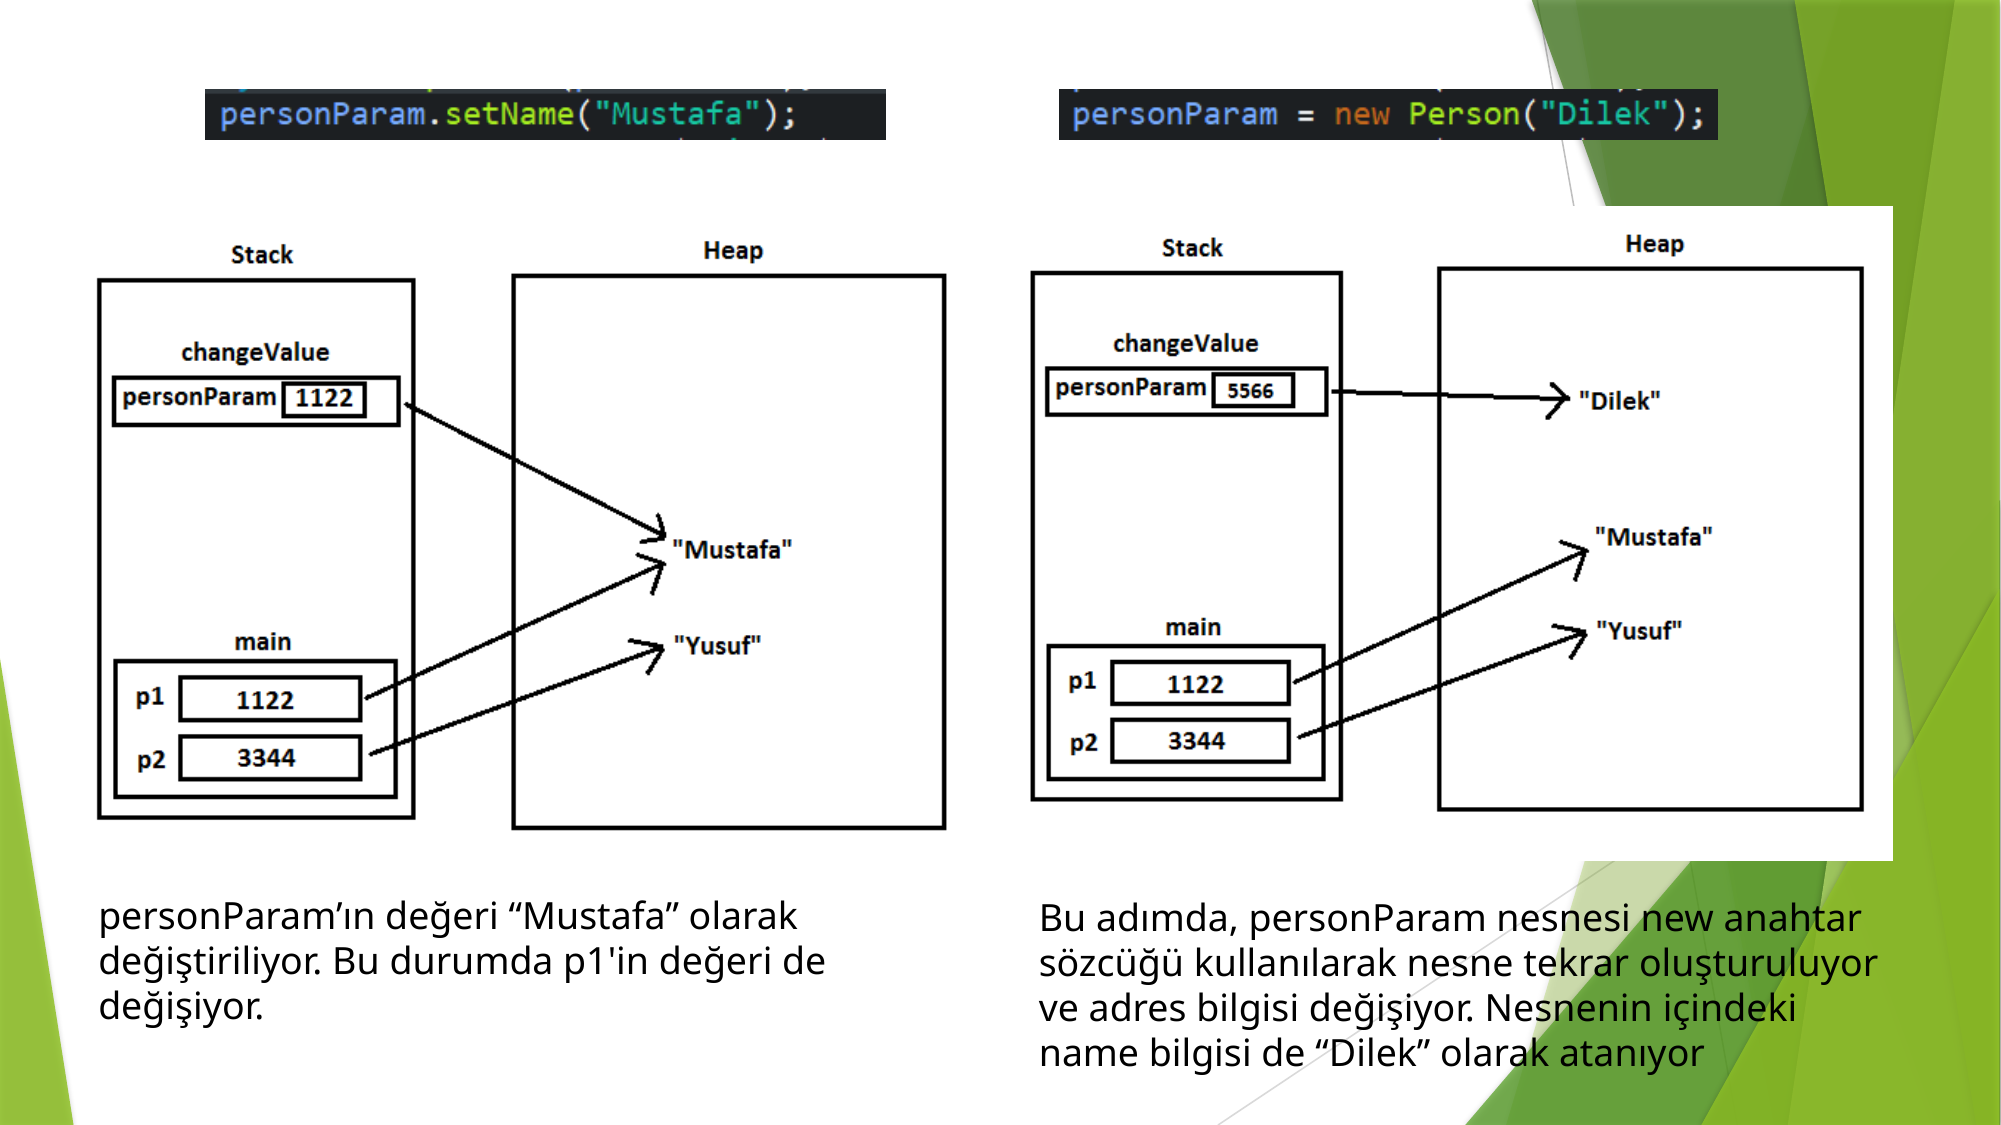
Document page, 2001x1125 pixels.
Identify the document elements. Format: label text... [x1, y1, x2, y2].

text_box Bu adımda, personParam nesnesi new anahtar sözcüğü kullanılarak nesne tekrar oluşturuluyor ve adres bilgisi değişiyor. Nesnenin içindeki name bilgisi de “Dilek” olarak atanıyor [1023, 886, 1917, 1082]
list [58, 237, 982, 854]
picture [204, 88, 887, 141]
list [999, 206, 1893, 862]
picture [1058, 88, 1718, 141]
text_box personParam’ın değeri “Mustafa” olarak değiştiriliyor. Bu durumda p1'in değeri de değişiyor. [83, 884, 951, 1035]
